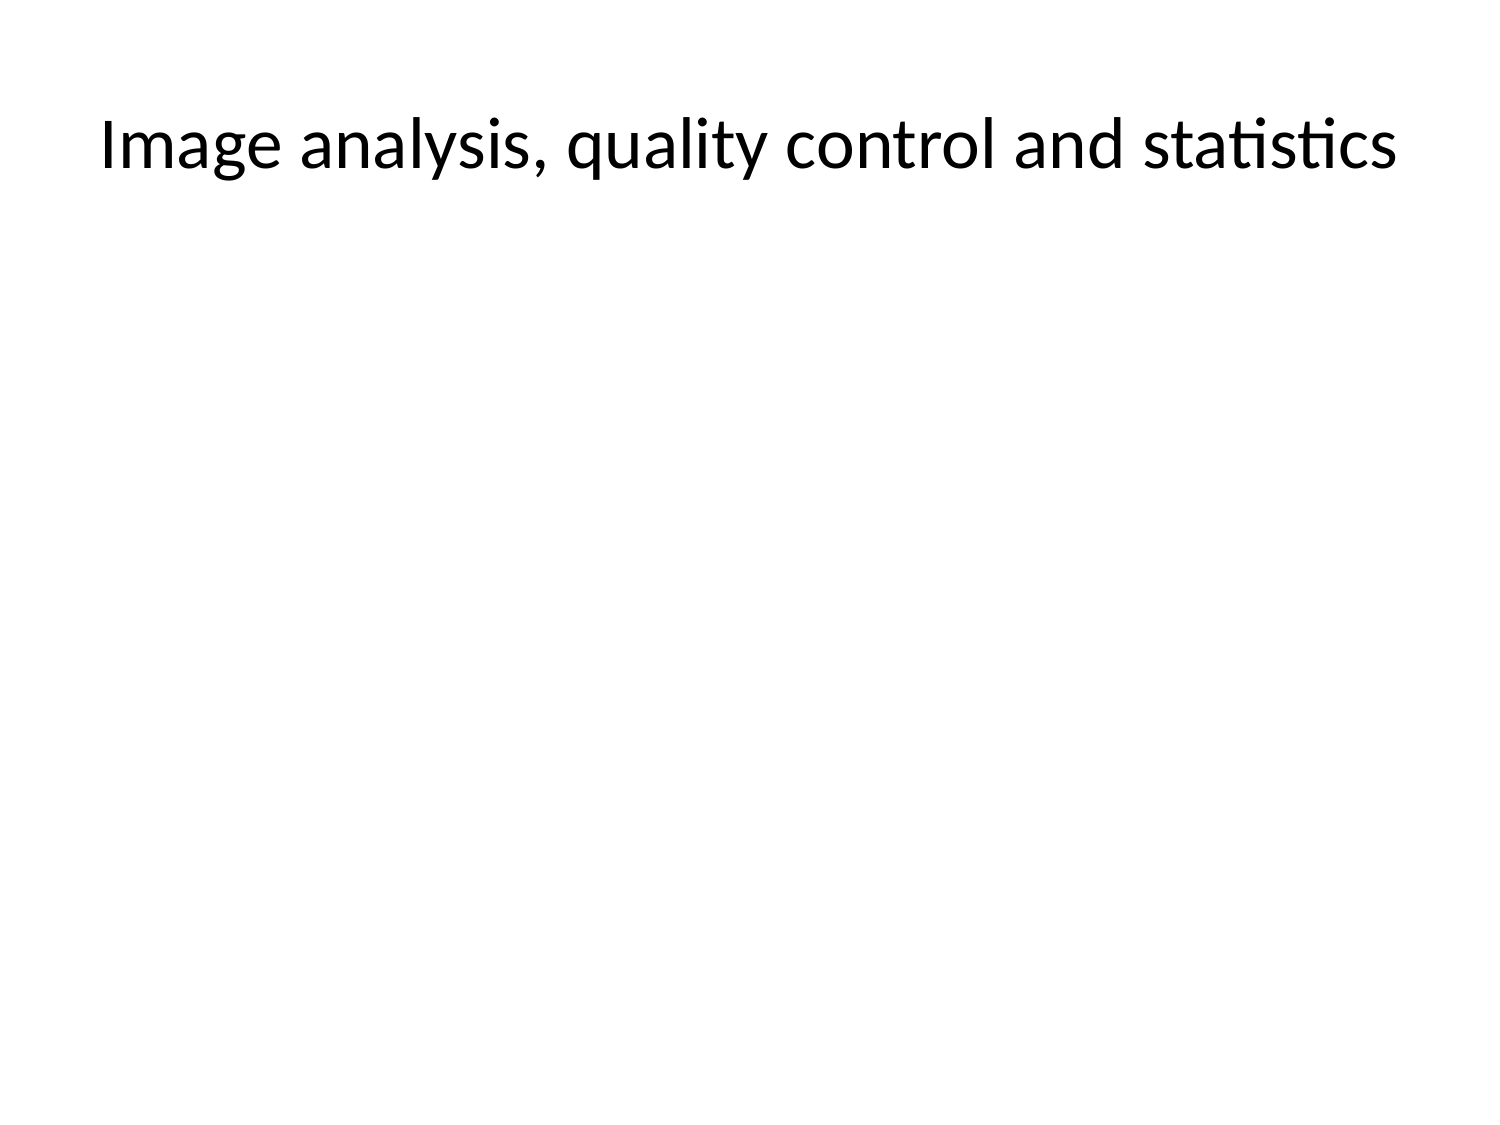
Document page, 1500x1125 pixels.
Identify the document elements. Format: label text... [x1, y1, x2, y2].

title Image analysis, quality control and statistics [75, 45, 1425, 233]
